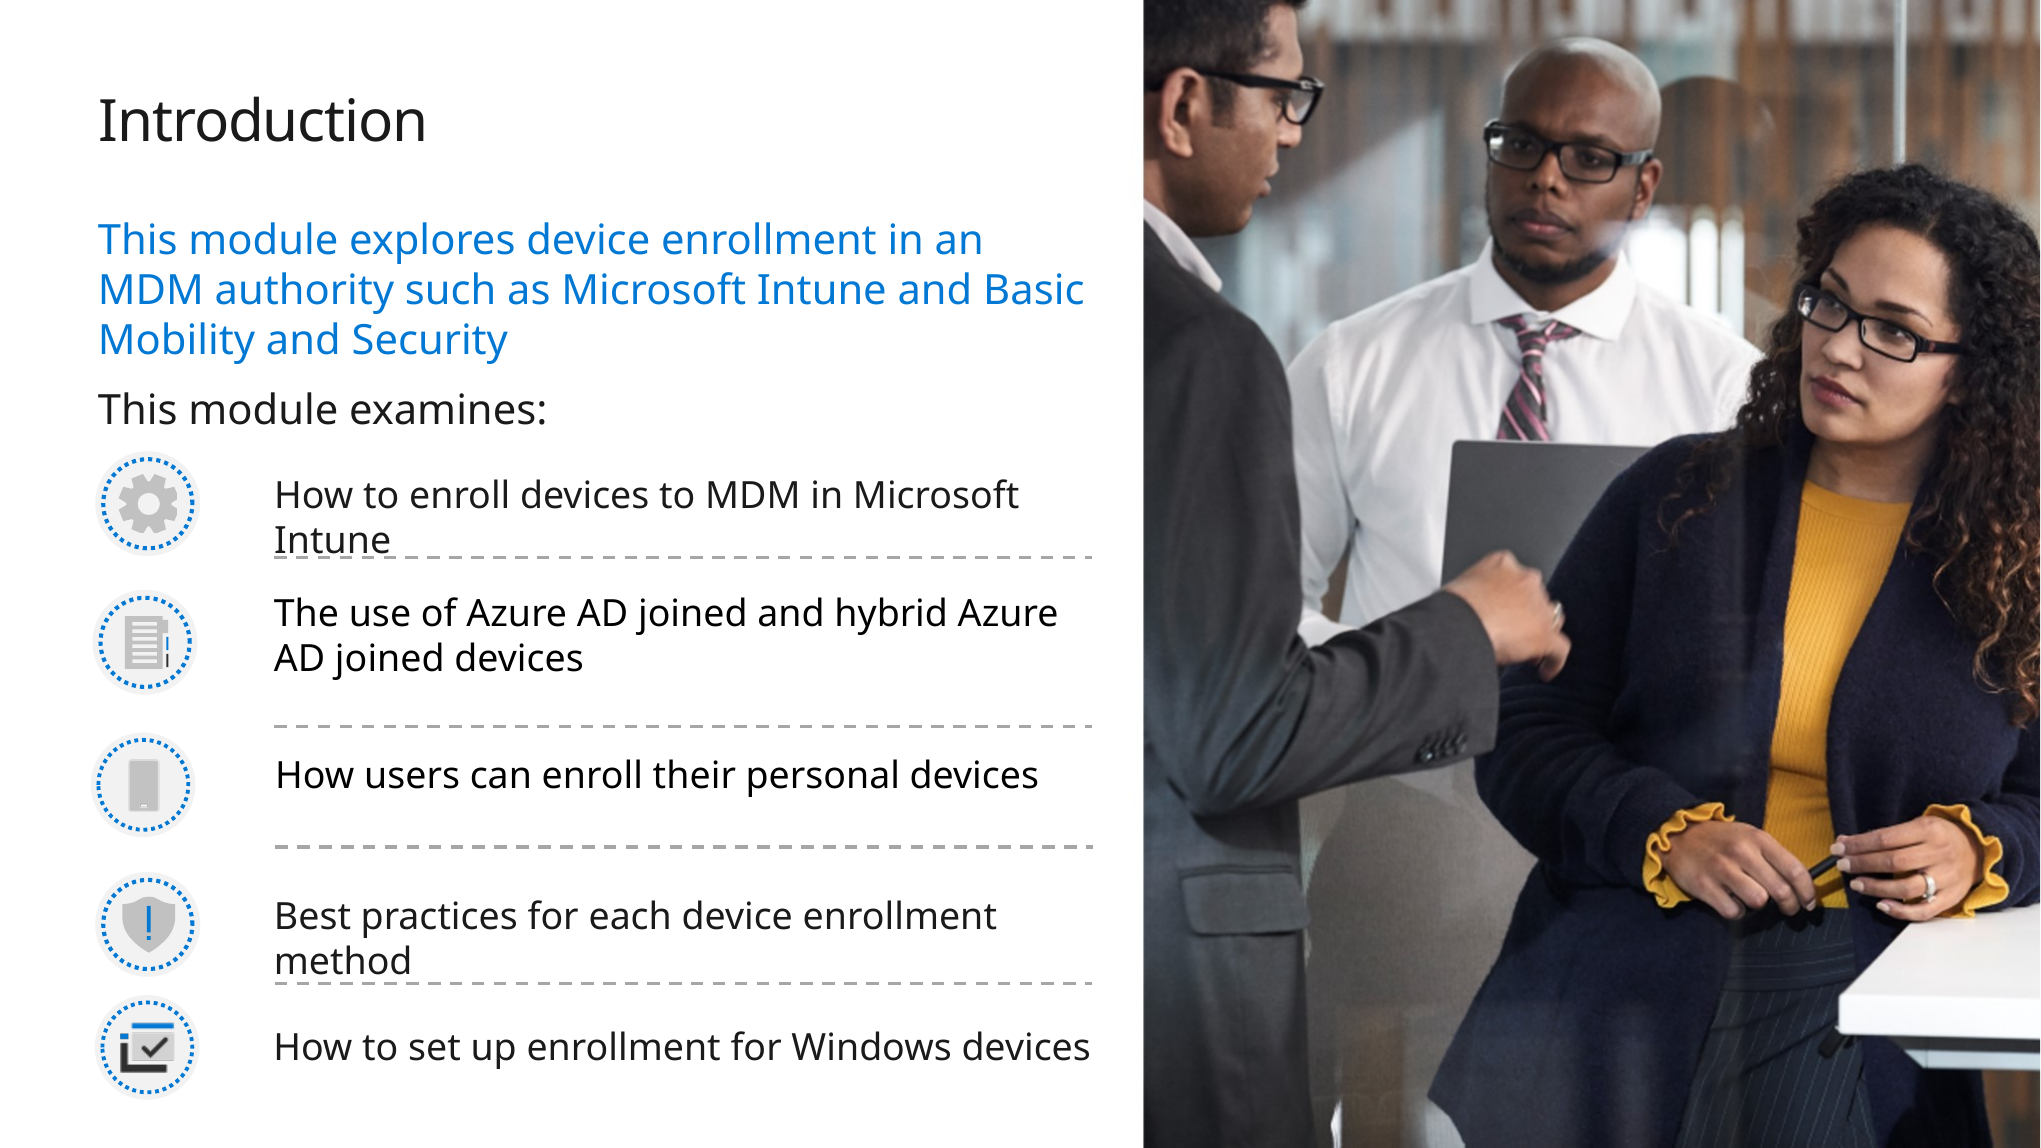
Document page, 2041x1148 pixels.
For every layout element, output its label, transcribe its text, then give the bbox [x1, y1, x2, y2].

text_box Best practices for each device enrollment method [274, 892, 1109, 983]
picture [0, 0, 2041, 1148]
title Introduction [98, 83, 1125, 156]
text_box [90, 731, 196, 838]
text_box This module explores device enrollment in an MDM authority such as Microsoft Intune and Basic Mobility and Security This module examines: [97, 212, 1092, 433]
text_box How to enroll devices to MDM in Microsoft Intune [274, 471, 1125, 562]
text_box How to set up enrollment for Windows devices [273, 1023, 1108, 1069]
text_box How users can enroll their personal devices [275, 750, 1089, 796]
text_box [94, 994, 200, 1100]
text_box The use of Azure AD joined and hybrid Azure AD joined devices [274, 588, 1088, 679]
